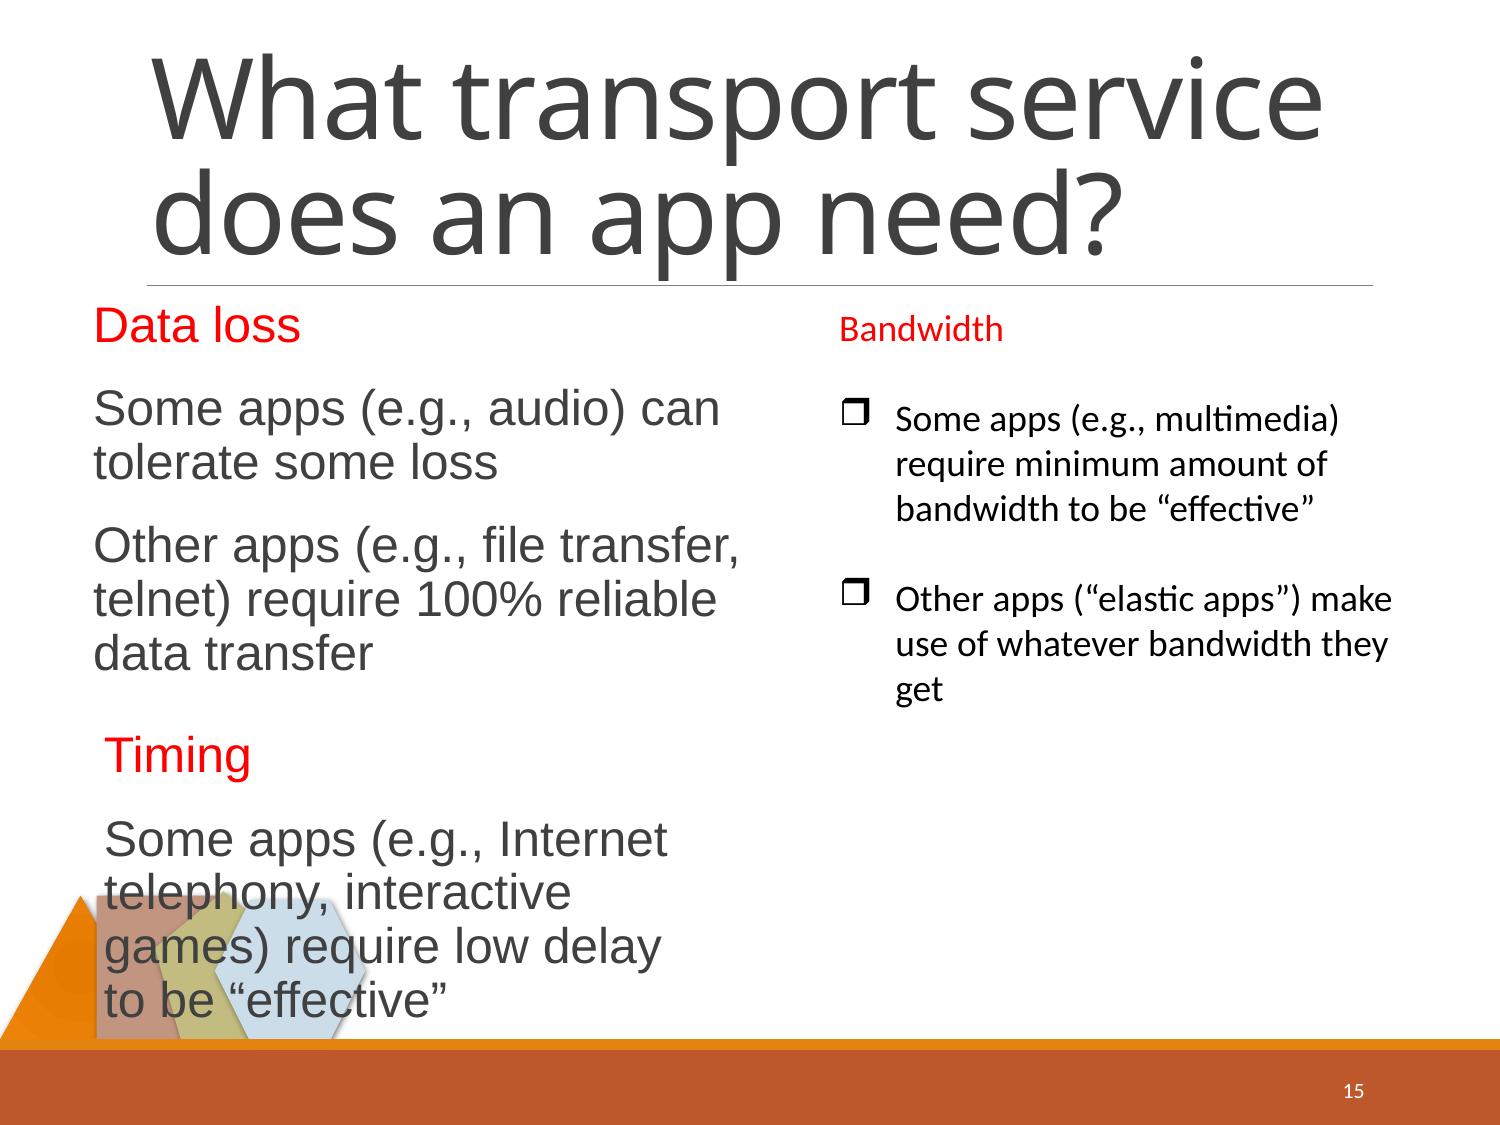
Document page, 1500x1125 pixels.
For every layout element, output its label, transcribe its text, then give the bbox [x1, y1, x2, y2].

text_box Timing Some apps (e.g., Internet telephony, interactive games) require low delay to be “effective” [89, 722, 714, 1123]
title What transport service does an app need? [135, 47, 1373, 285]
text_box Data loss Some apps (e.g., audio) can tolerate some loss Other apps (e.g., file transfer, telnet) require 100% reliable data transfer [78, 291, 787, 751]
text_box Bandwidth Some apps (e.g., multimedia) require minimum amount of bandwidth to be “effective” Other apps (“elastic apps”) make use of whatever bandwidth they get [824, 296, 1438, 1051]
slide_number 15 [1218, 1059, 1380, 1120]
